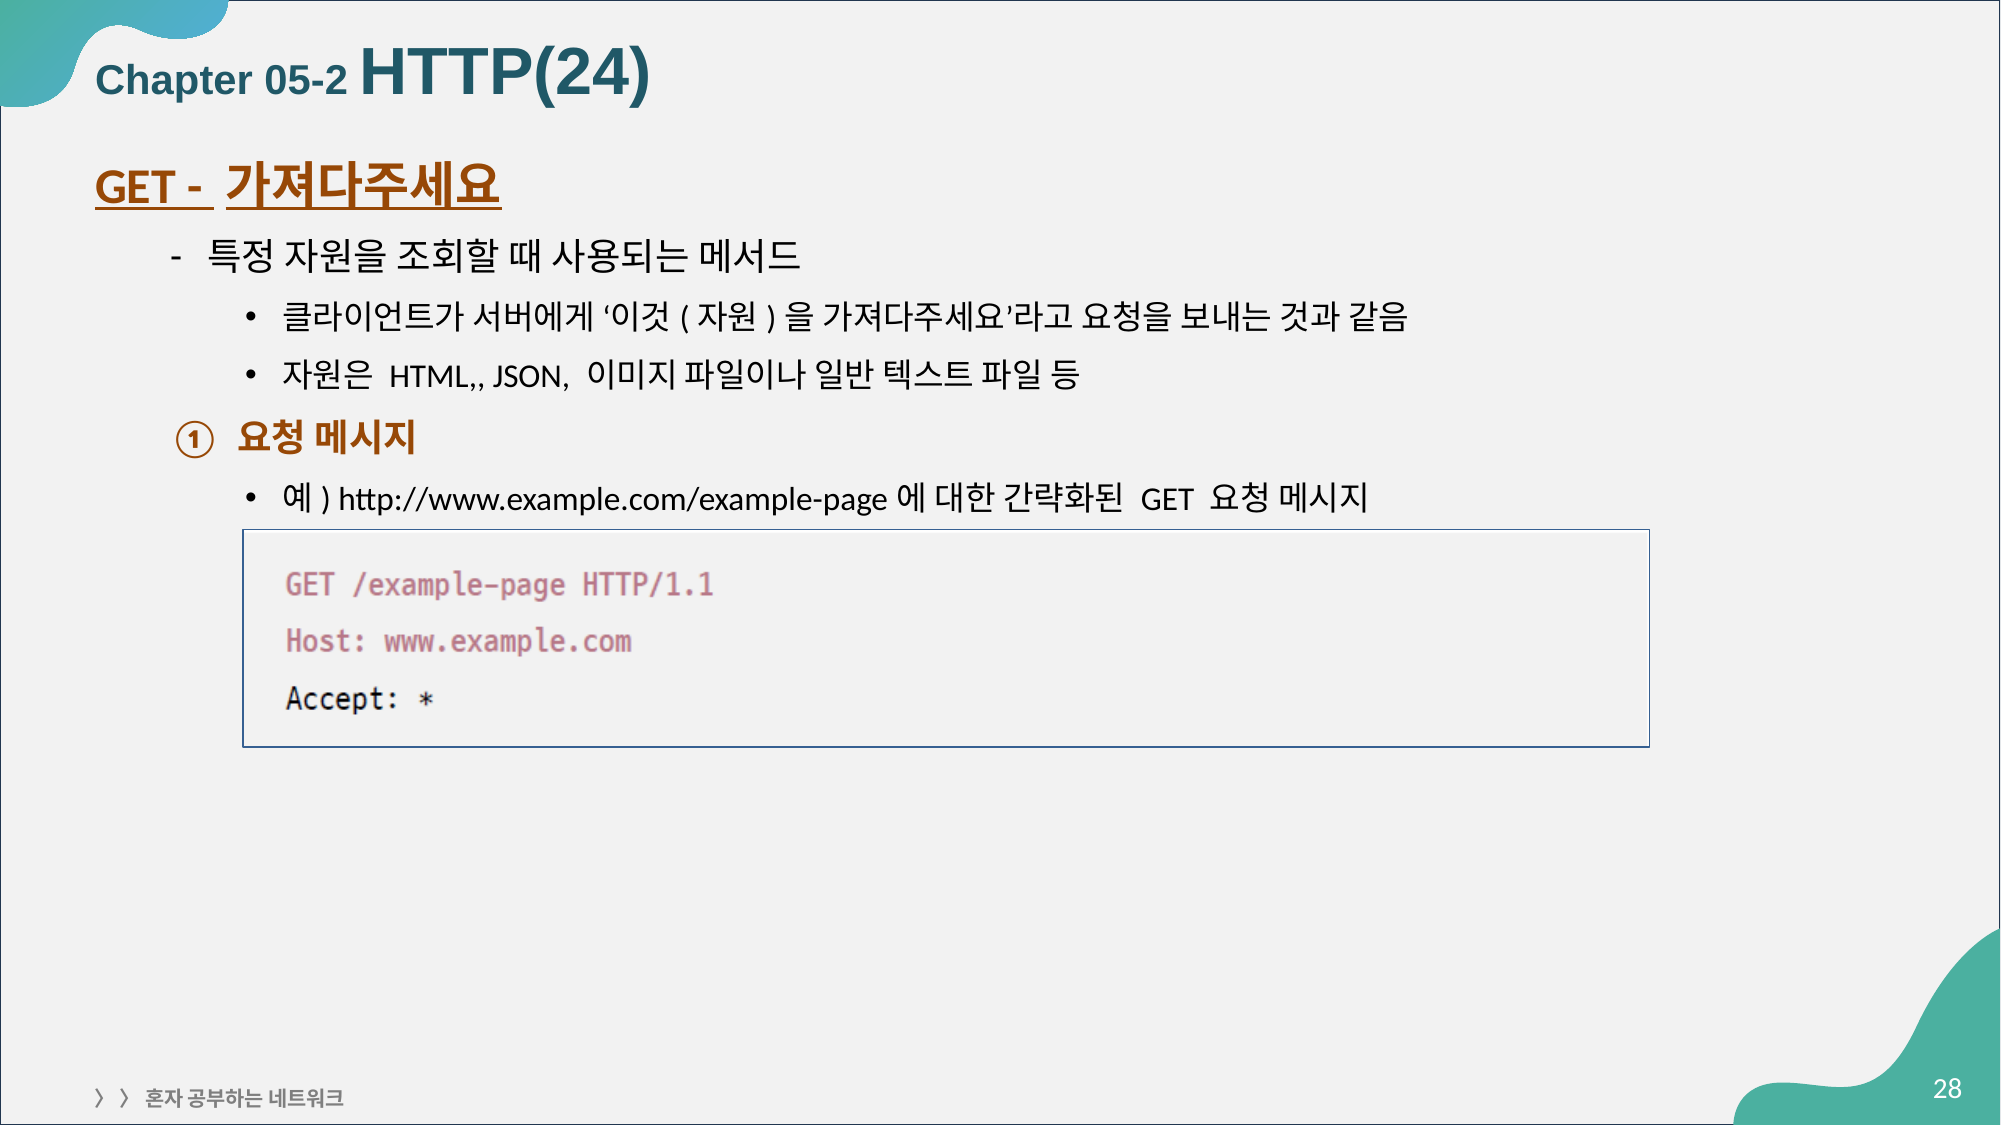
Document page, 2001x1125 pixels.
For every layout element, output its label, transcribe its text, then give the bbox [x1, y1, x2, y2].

list GET - 가져다주세요 특정 자원을 조회할 때 사용되는 메서드 클라이언트가 서버에게 ‘이것(자원)을 가져다주세요’라고 요청을 보내는 것과 같음 자원은 HTML,, JSON, 이미지 파일이나 일반 텍스트 파일 등 ① 요청 메시지 예) http://www.example.com/example-page에 대한 간략화된 GET 요청 메시지 [79, 133, 1931, 1079]
picture [243, 530, 1649, 747]
title Chapter 05-2 HTTP(24) [79, 17, 1931, 128]
footer 〉 〉 혼자 공부하는 네트워크 [79, 1078, 755, 1114]
slide_number ‹#› [1917, 1061, 1984, 1122]
